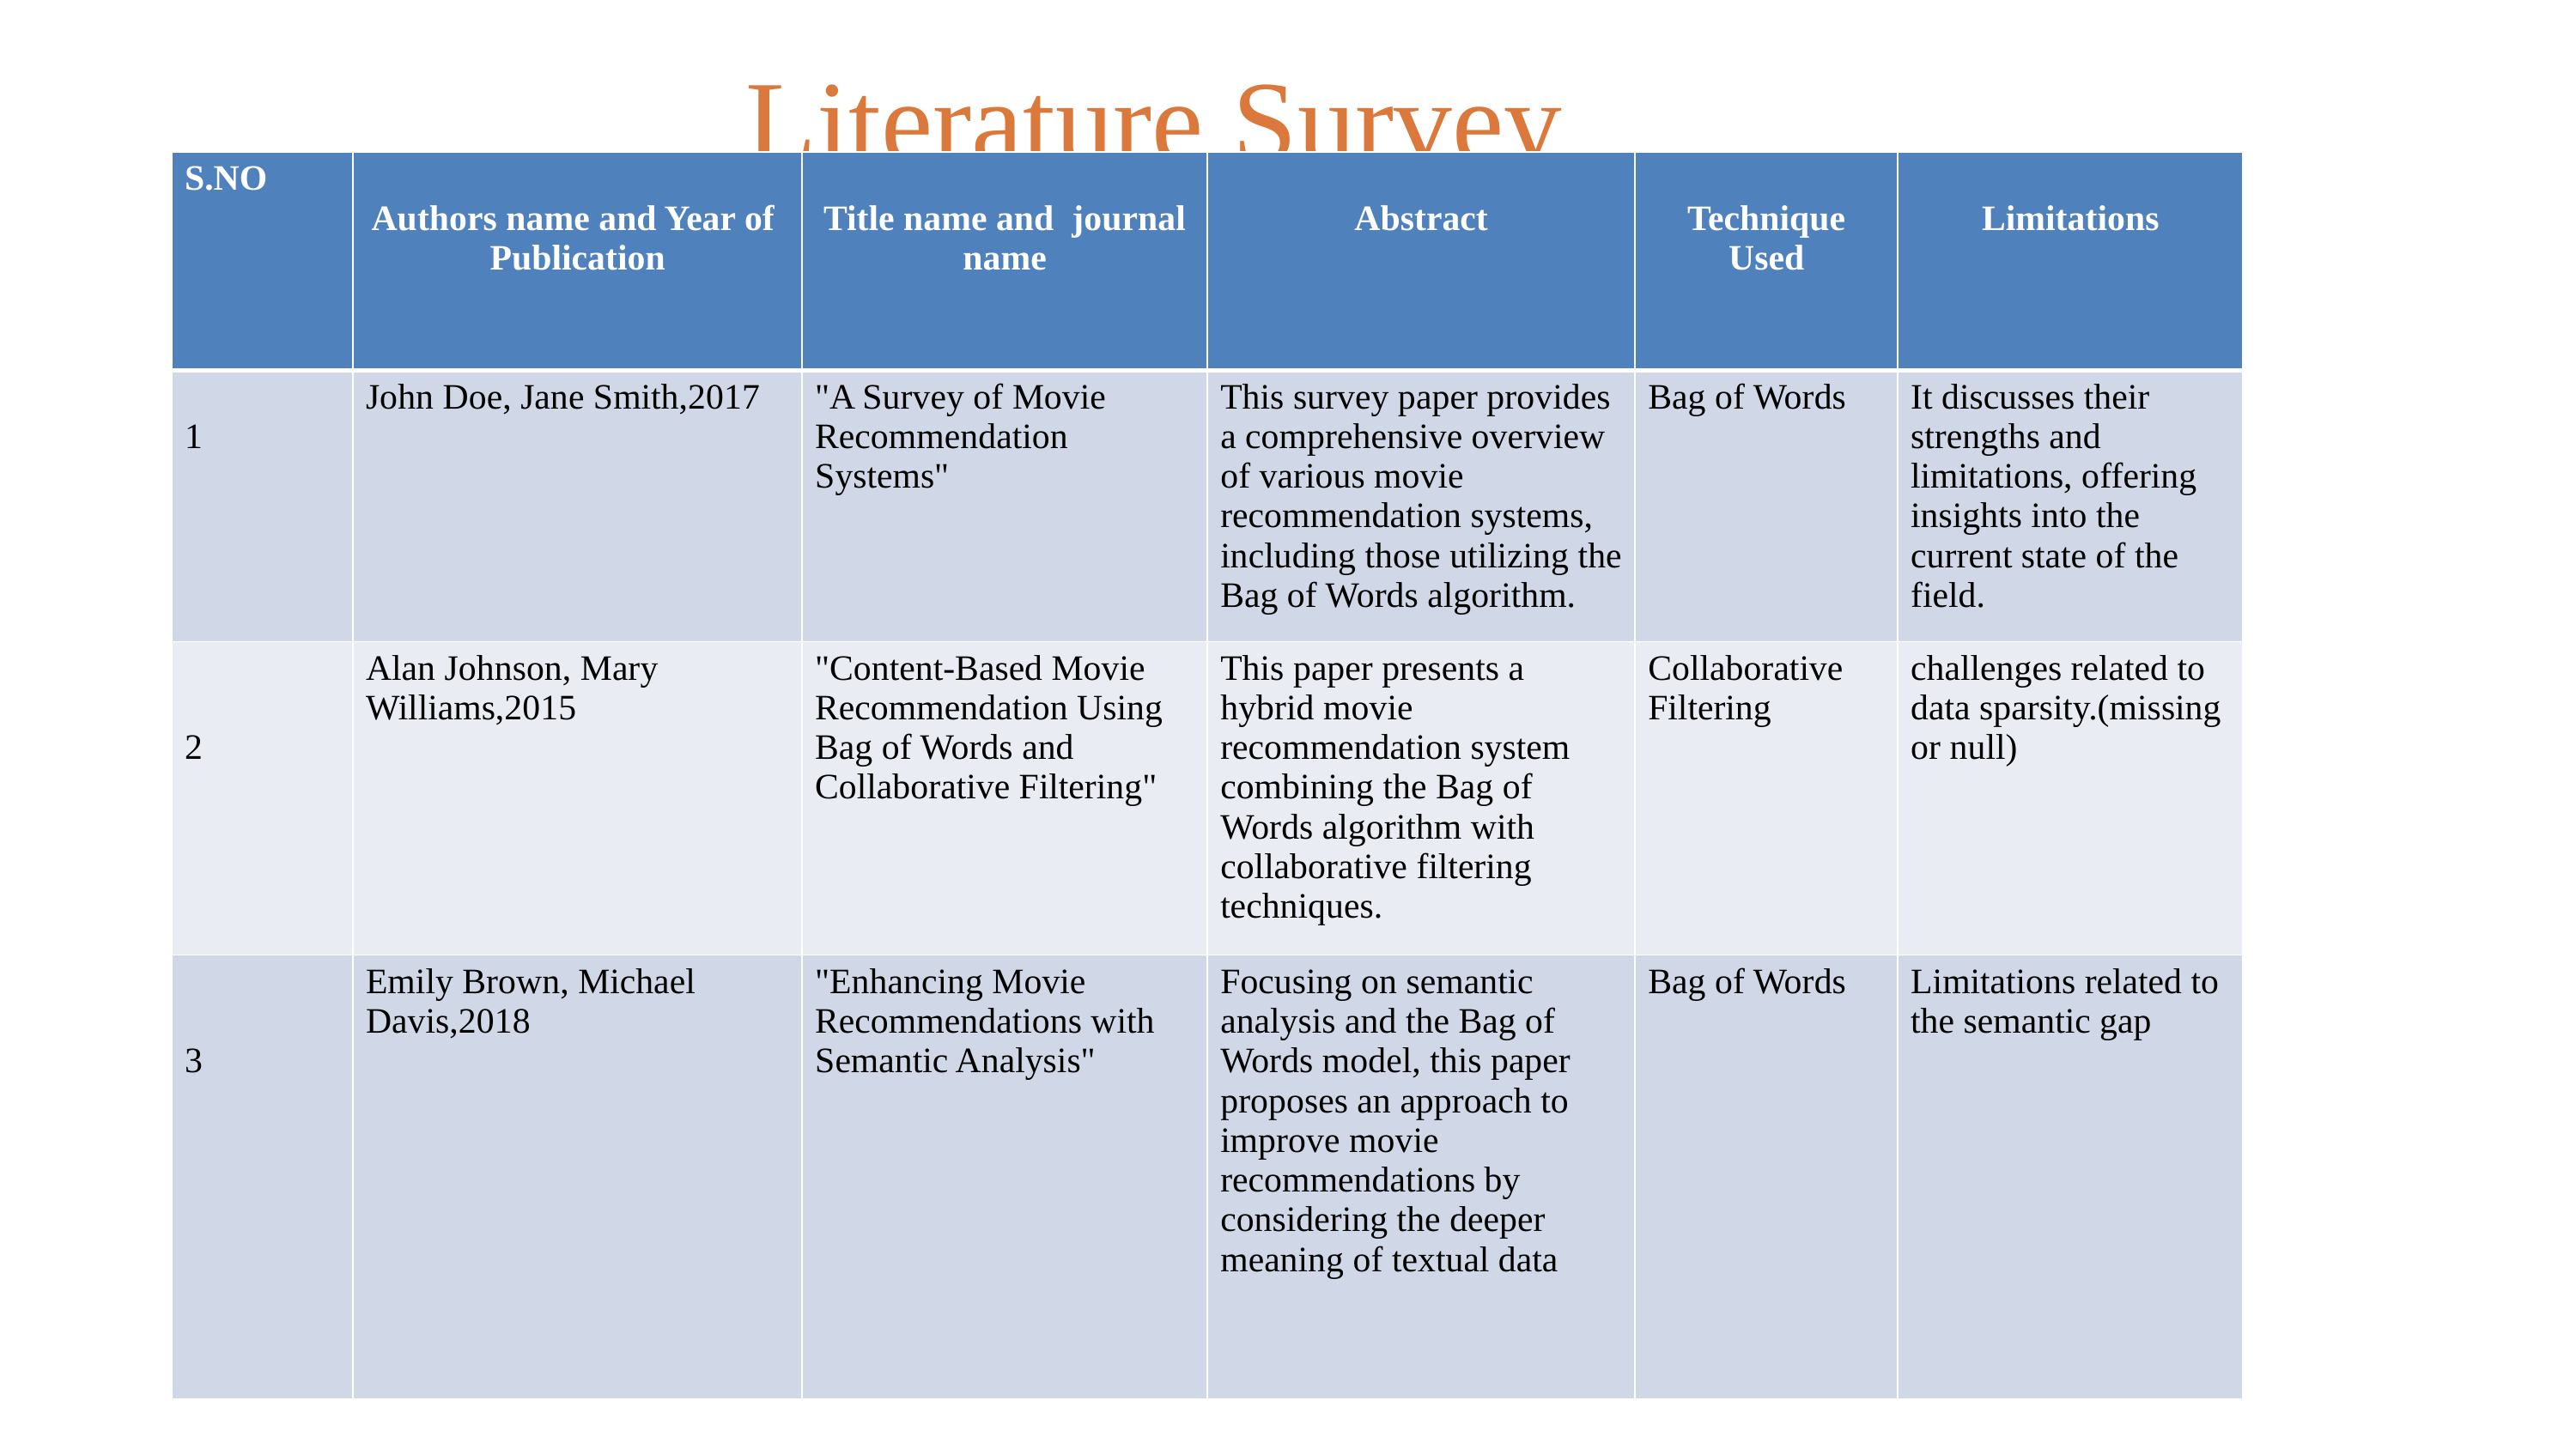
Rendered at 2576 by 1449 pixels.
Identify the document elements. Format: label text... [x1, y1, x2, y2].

text_box Literature Survey [745, 22, 1831, 151]
table_header Technique Used [1636, 153, 1897, 368]
table_cell Bag of Words [1636, 955, 1897, 1398]
table_cell Emily Brown, Michael Davis,2018 [354, 955, 801, 1398]
table_cell 2 [173, 642, 352, 955]
table_cell Alan Johnson, Mary Williams,2015 [354, 642, 801, 955]
table_cell "Enhancing Movie Recommendations with Semantic Analysis" [803, 955, 1206, 1398]
table_cell "Content-Based Movie Recommendation Using Bag of Words and Collaborative Filtering" [803, 642, 1206, 955]
table_header Title name and journal name [803, 153, 1206, 368]
table_cell "A Survey of Movie Recommendation Systems" [803, 373, 1206, 641]
table_cell challenges related to data sparsity.(missing or null) [1899, 642, 2242, 955]
table_cell Limitations related to the semantic gap [1899, 955, 2242, 1398]
table_cell It discusses their strengths and limitations, offering insights into the current state of the field. [1899, 373, 2242, 641]
table_cell This paper presents a hybrid movie recommendation system combining the Bag of Words algorithm with collaborative filtering techniques. [1208, 642, 1634, 955]
table_header Authors name and Year of Publication [354, 153, 801, 368]
table_cell John Doe, Jane Smith,2017 [354, 373, 801, 641]
table_cell Focusing on semantic analysis and the Bag of Words model, this paper proposes an approach to improve movie recommendations by considering the deeper meaning of textual data [1208, 955, 1634, 1398]
table_cell 1 [173, 373, 352, 641]
table_cell Collaborative Filtering [1636, 642, 1897, 955]
table_cell This survey paper provides a comprehensive overview of various movie recommendation systems, including those utilizing the Bag of Words algorithm. [1208, 373, 1634, 641]
table_header Abstract [1208, 153, 1634, 368]
table_header S.NO [173, 153, 352, 368]
table_cell 3 [173, 955, 352, 1398]
table_cell Bag of Words [1636, 373, 1897, 641]
table_header Limitations [1899, 153, 2242, 368]
